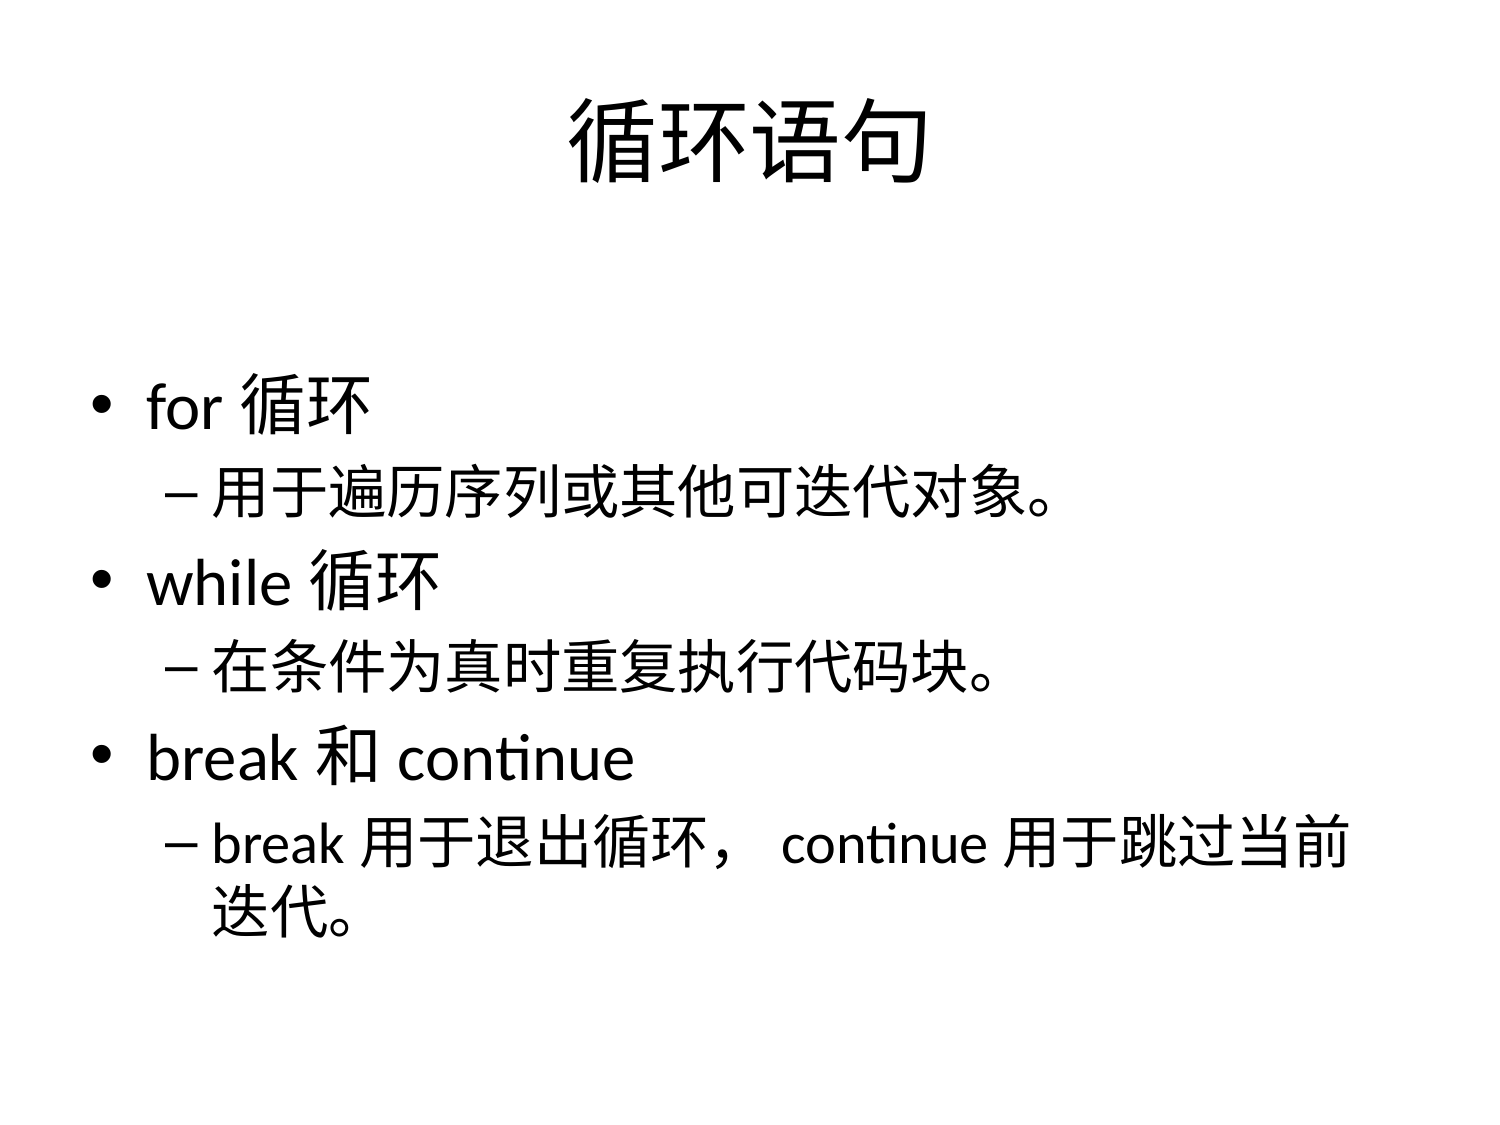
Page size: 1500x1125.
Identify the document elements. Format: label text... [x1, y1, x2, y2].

title 循环语句 [75, 45, 1425, 233]
list for循环 用于遍历序列或其他可迭代对象。 while循环 在条件为真时重复执行代码块。 break和continue break用于退出循环，continue用于跳过当前迭代。 [75, 262, 1425, 1005]
